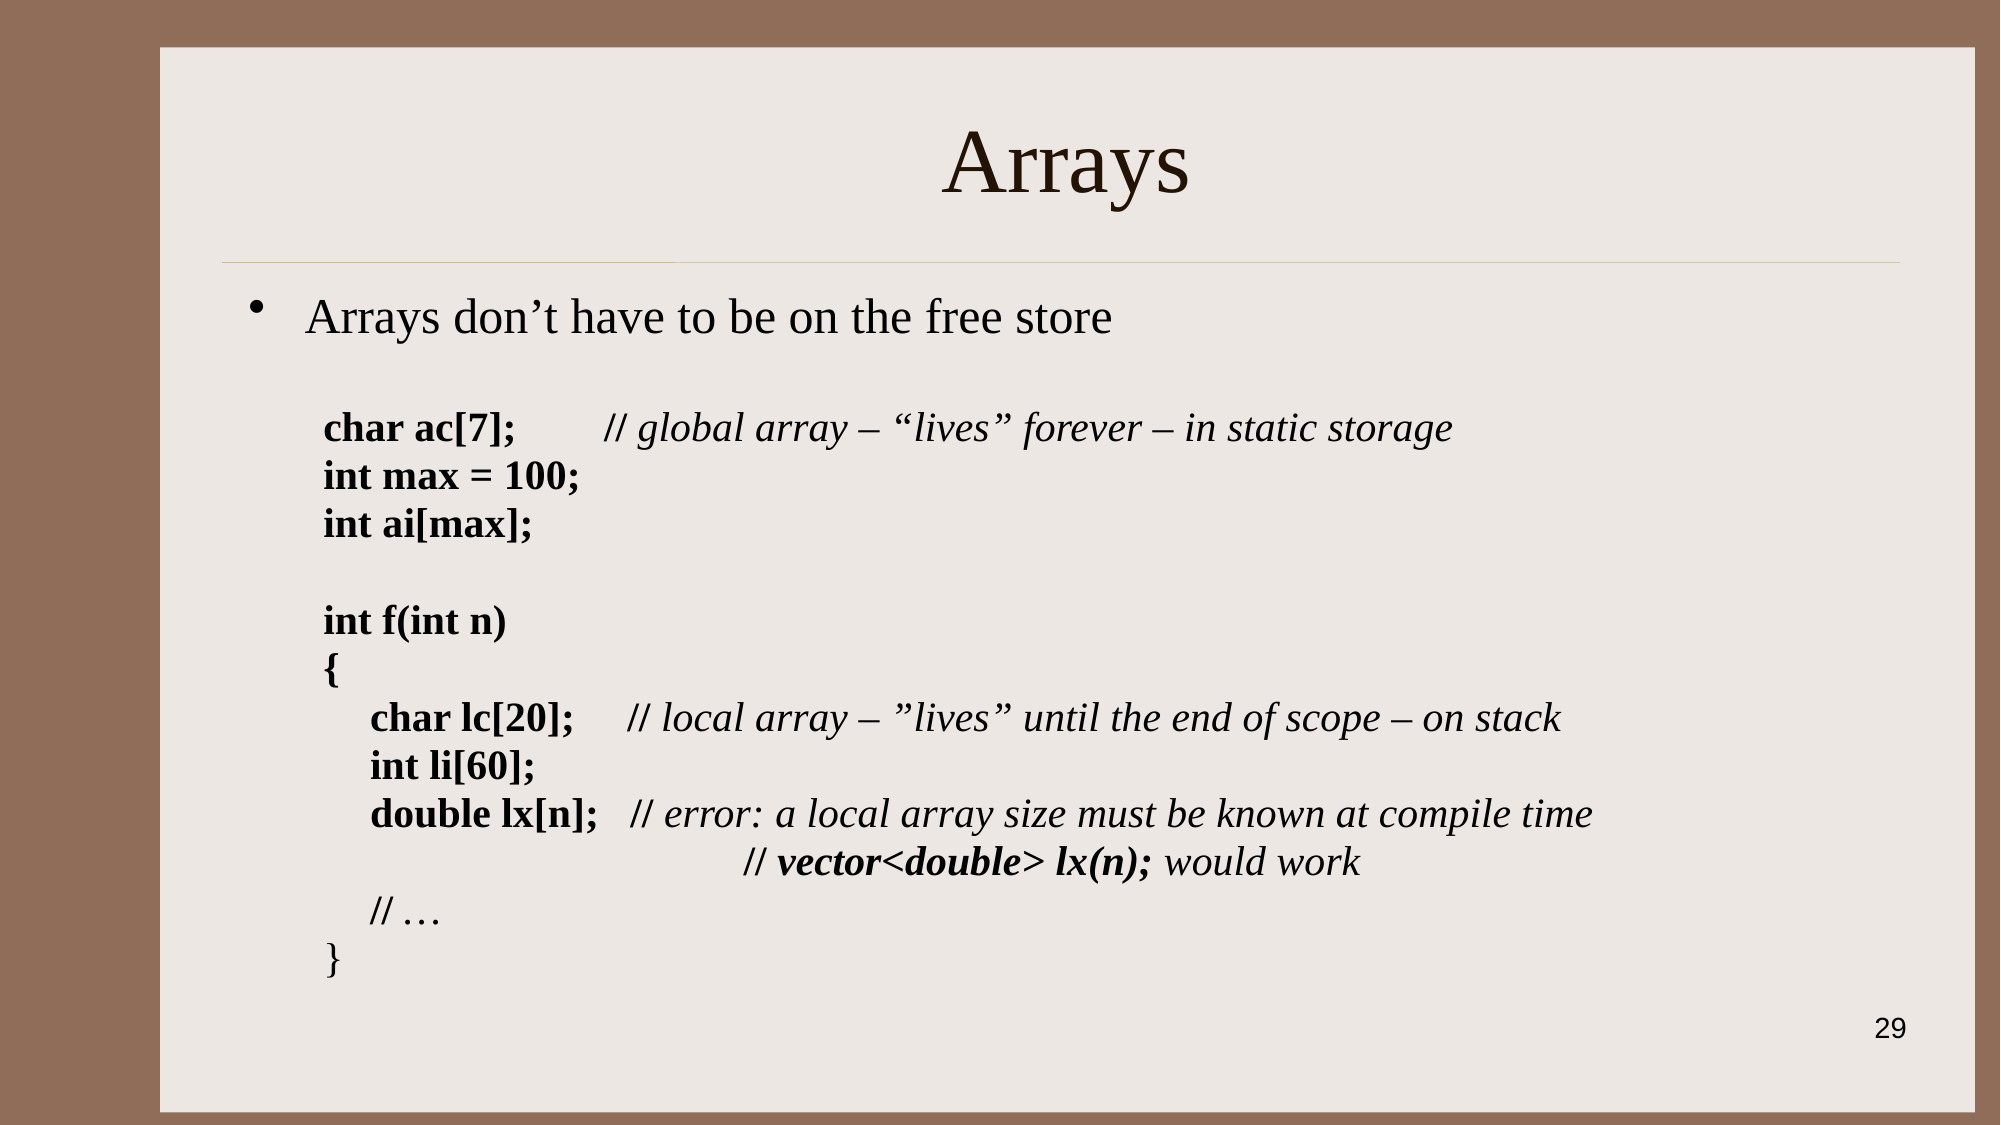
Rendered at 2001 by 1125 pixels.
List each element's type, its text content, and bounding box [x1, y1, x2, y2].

slide_number 29 [1505, 1001, 1922, 1077]
list Arrays don’t have to be on the free store char ac[7]; // global array – “lives” forever – in static storage int max = 100; int ai[max]; int f(int n) { char lc[20]; // local array – ”lives” until the end of scope – on stack int li[60]; double lx[n]; // error: a local array size must be known at compile time // vector<double> lx(n); would work // … } [233, 287, 1900, 963]
title Arrays [233, 62, 1900, 250]
